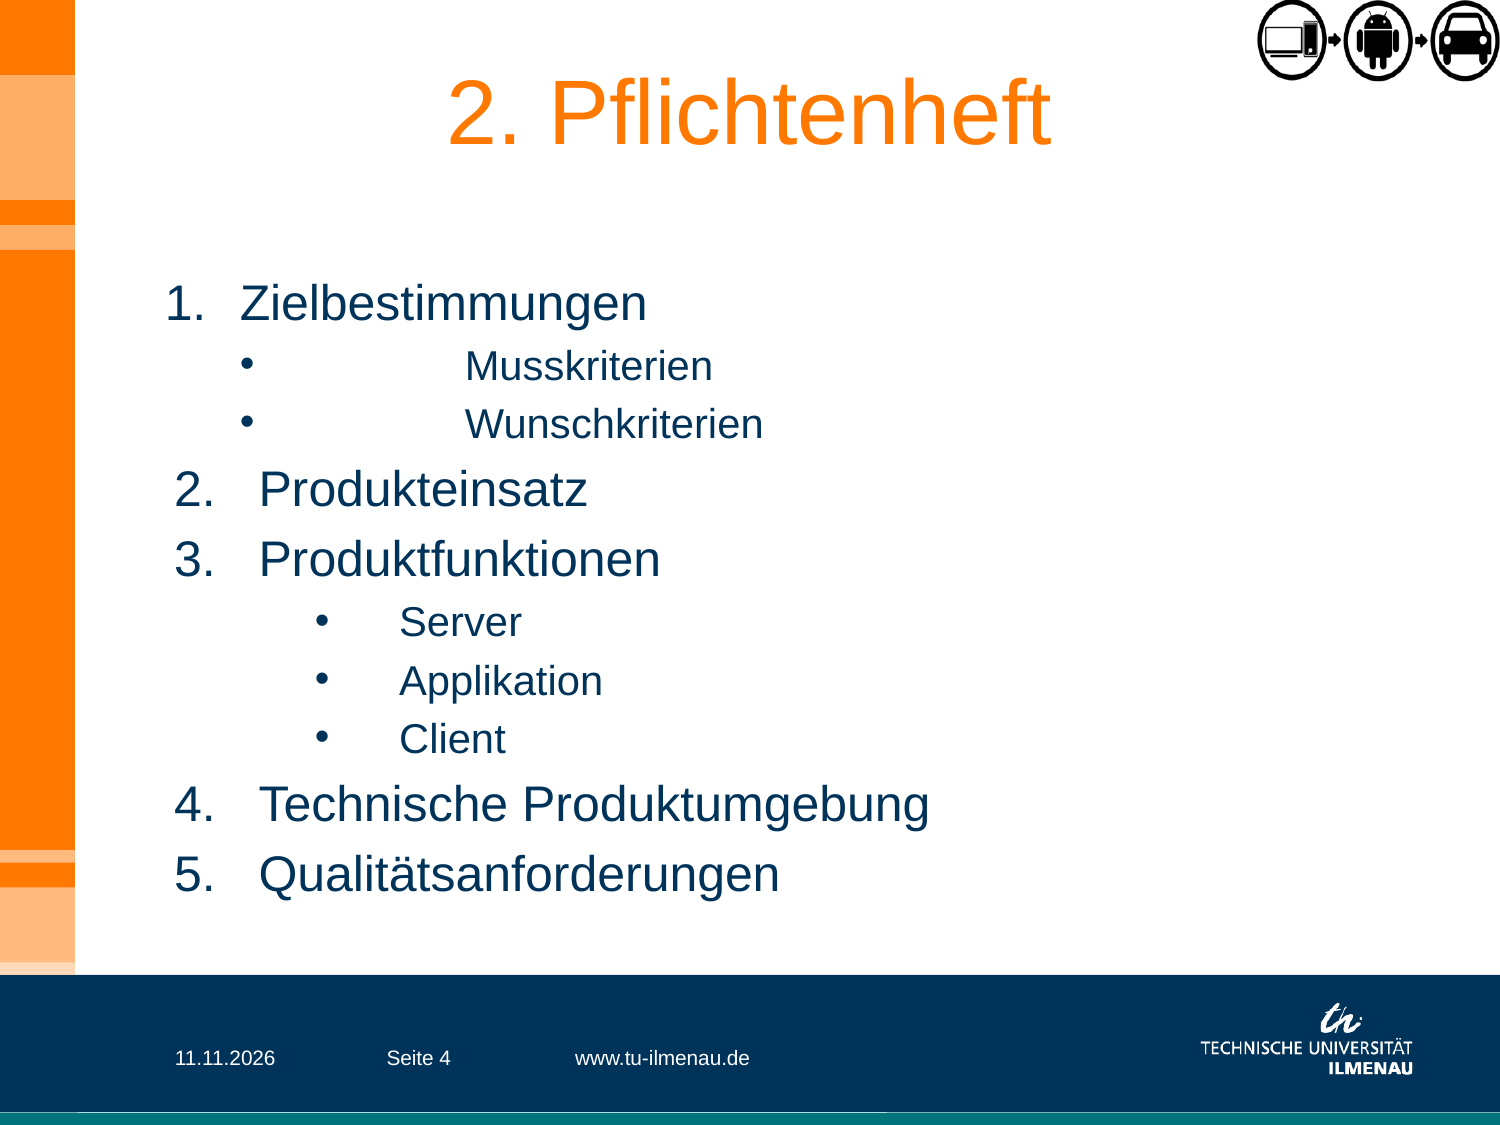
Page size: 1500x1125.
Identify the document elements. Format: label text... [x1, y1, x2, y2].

picture [1200, 1005, 1413, 1075]
picture [1257, 0, 1500, 82]
slide_number Seite 4 [349, 1037, 488, 1088]
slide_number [174, 1037, 349, 1088]
list Zielbestimmungen Musskriterien Wunschkriterien Produkteinsatz Produktfunktionen Server Applikation Client Technische Produktumgebung Qualitätsanforderungen [75, 262, 1425, 1005]
title 2. Pflichtenheft [75, 45, 1425, 233]
footer www.tu-ilmenau.de [537, 1037, 751, 1088]
